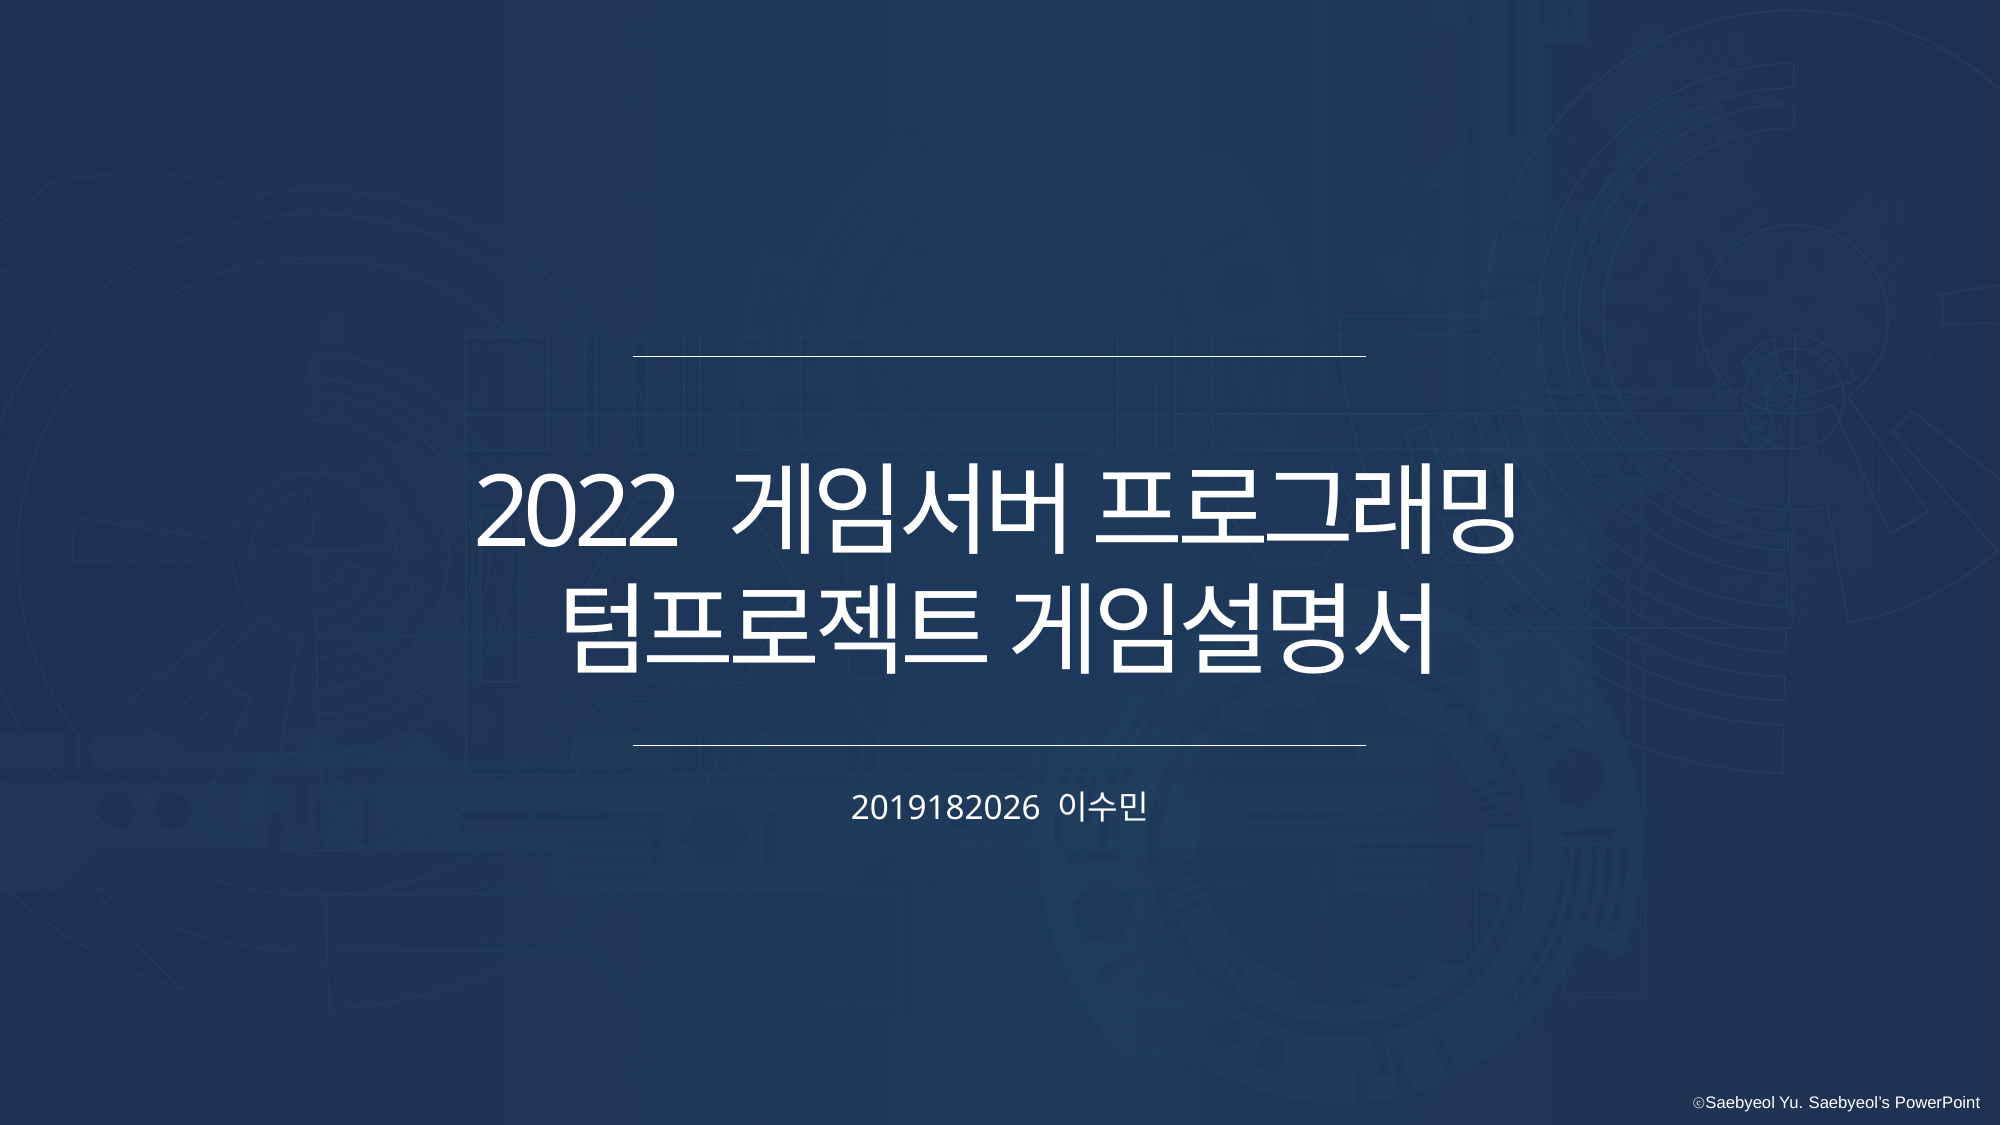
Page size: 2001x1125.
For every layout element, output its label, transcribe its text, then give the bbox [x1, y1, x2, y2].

text_box 2019182026 이수민 [835, 779, 1164, 834]
text_box 2022 게임서버 프로그래밍 텀프로젝트 게임설명서 [458, 439, 1542, 694]
